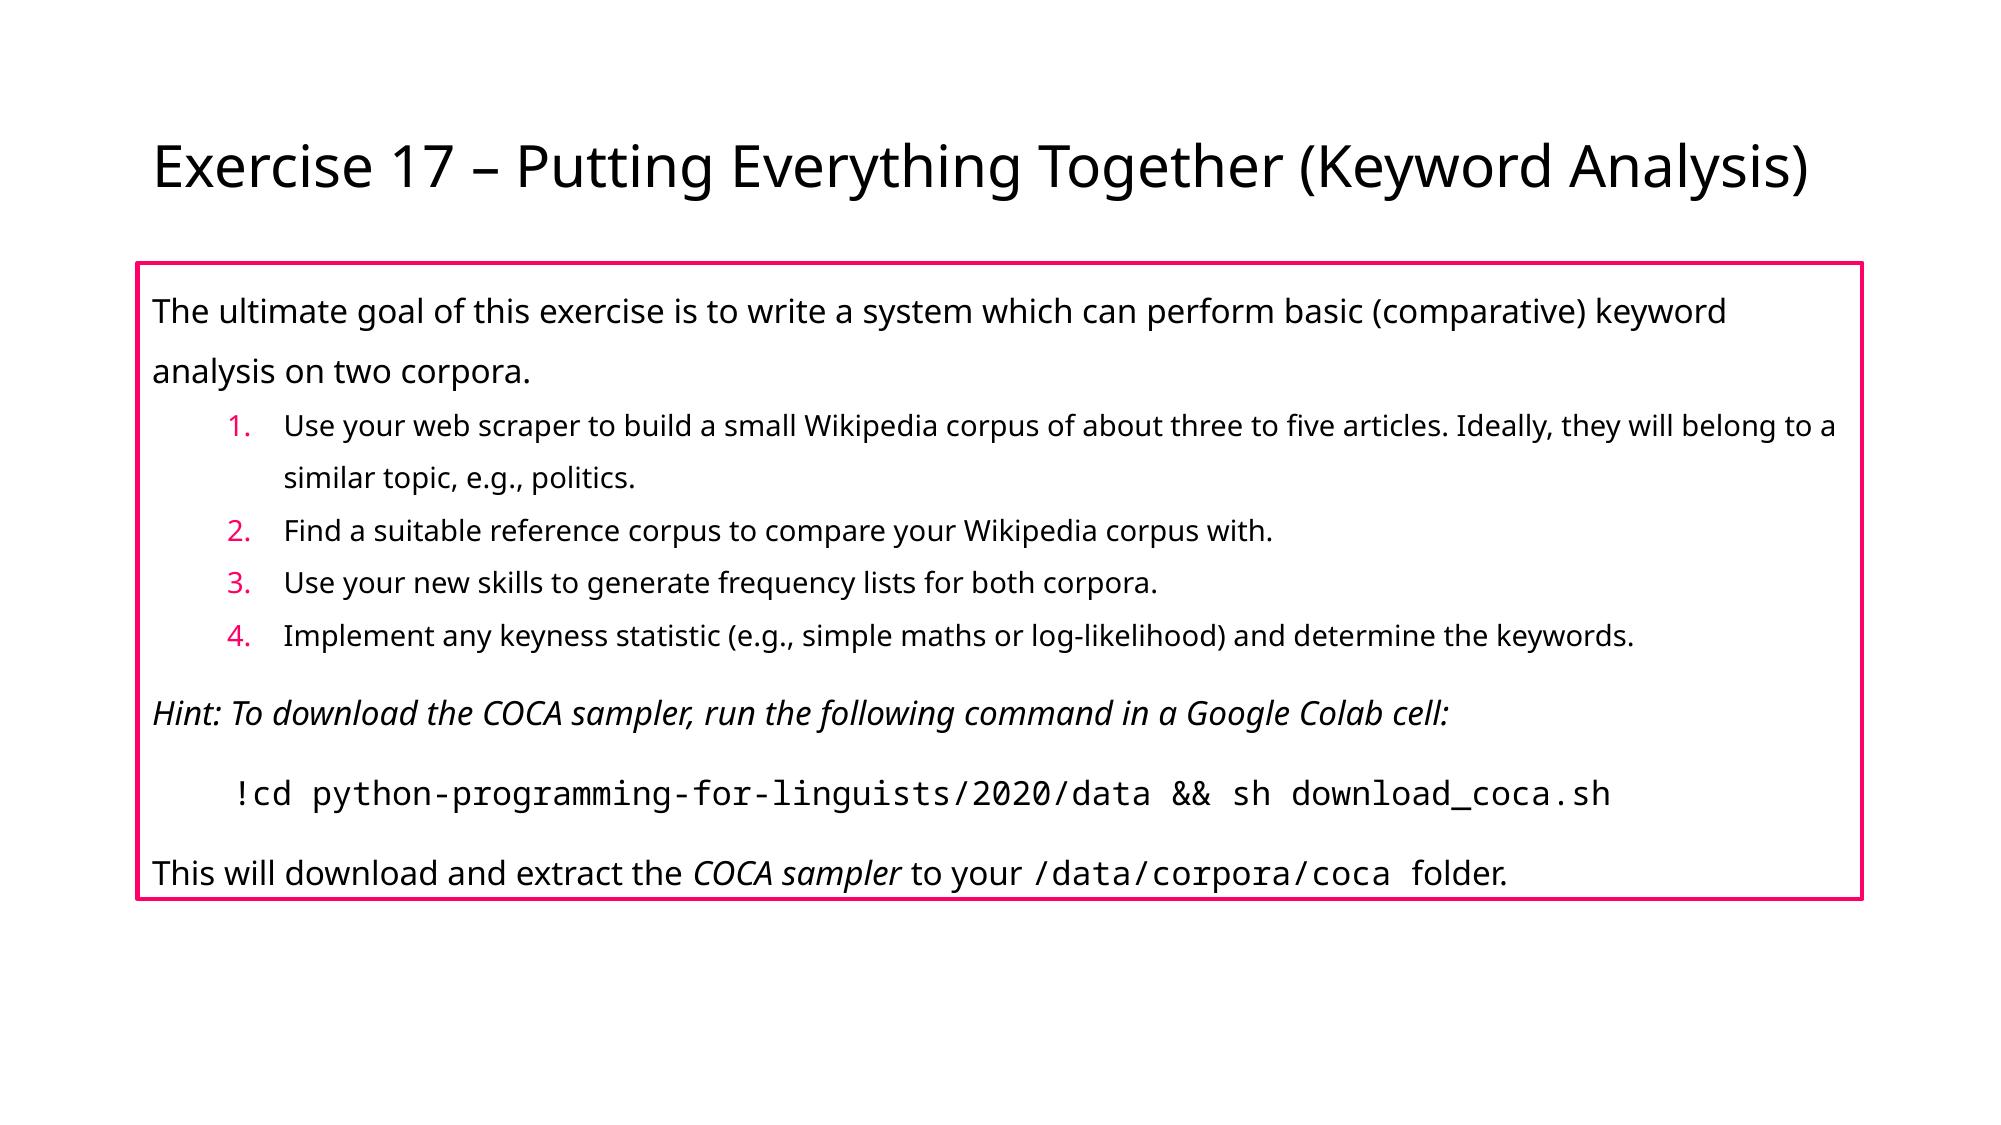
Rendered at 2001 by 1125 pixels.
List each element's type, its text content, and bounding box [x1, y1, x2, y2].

text_box The ultimate goal of this exercise is to write a system which can perform basic (comparative) keyword analysis on two corpora. Use your web scraper to build a small Wikipedia corpus of about three to five articles. Ideally, they will belong to a similar topic, e.g., politics. Find a suitable reference corpus to compare your Wikipedia corpus with. Use your new skills to generate frequency lists for both corpora. Implement any keyness statistic (e.g., simple maths or log-likelihood) and determine the keywords. Hint: To download the COCA sampler, run the following command in a Google Colab cell: !cd python-programming-for-linguists/2020/data && sh download_coca.sh This will download and extract the COCA sampler to your /data/corpora/coca folder. [137, 262, 1863, 899]
title Exercise 17 – Putting Everything Together (Keyword Analysis) [137, 59, 1863, 262]
